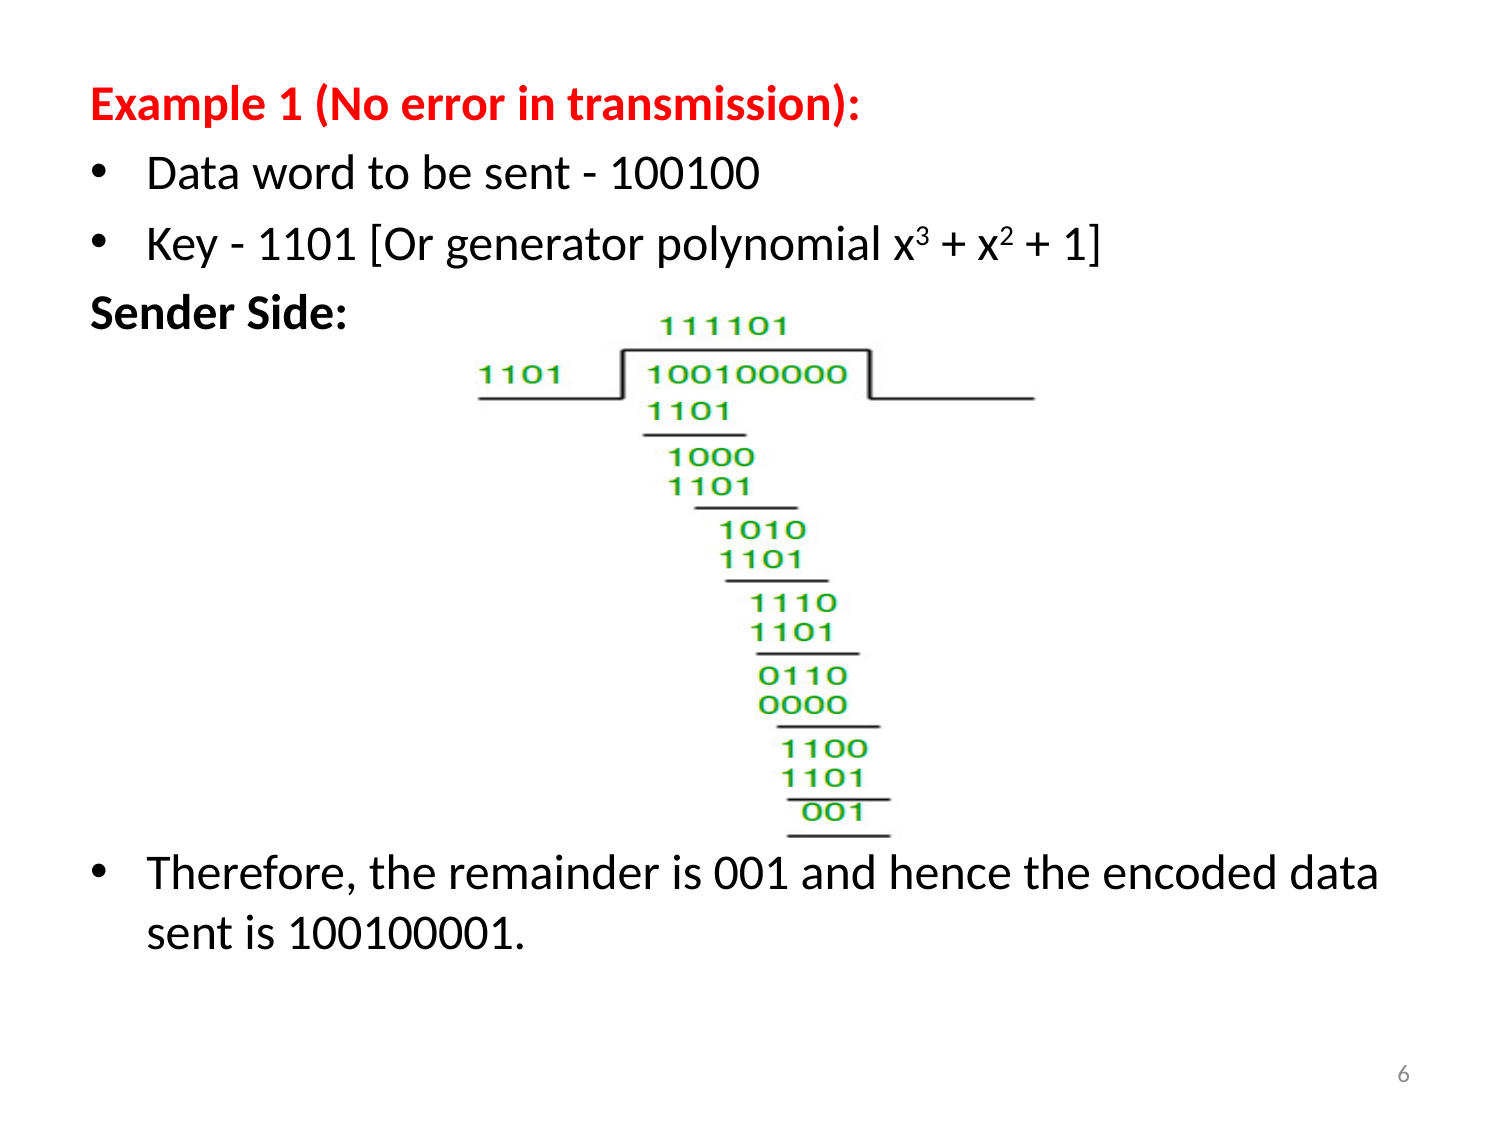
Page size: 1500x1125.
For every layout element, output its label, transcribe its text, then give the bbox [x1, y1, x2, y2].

slide_number 6 [1074, 1042, 1425, 1103]
list Example 1 (No error in transmission): Data word to be sent - 100100 Key - 1101 [Or generator polynomial x3 + x2 + 1] Sender Side: Therefore, the remainder is 001 and hence the encoded data sent is 100100001. [75, 62, 1475, 1088]
picture [474, 312, 1038, 838]
